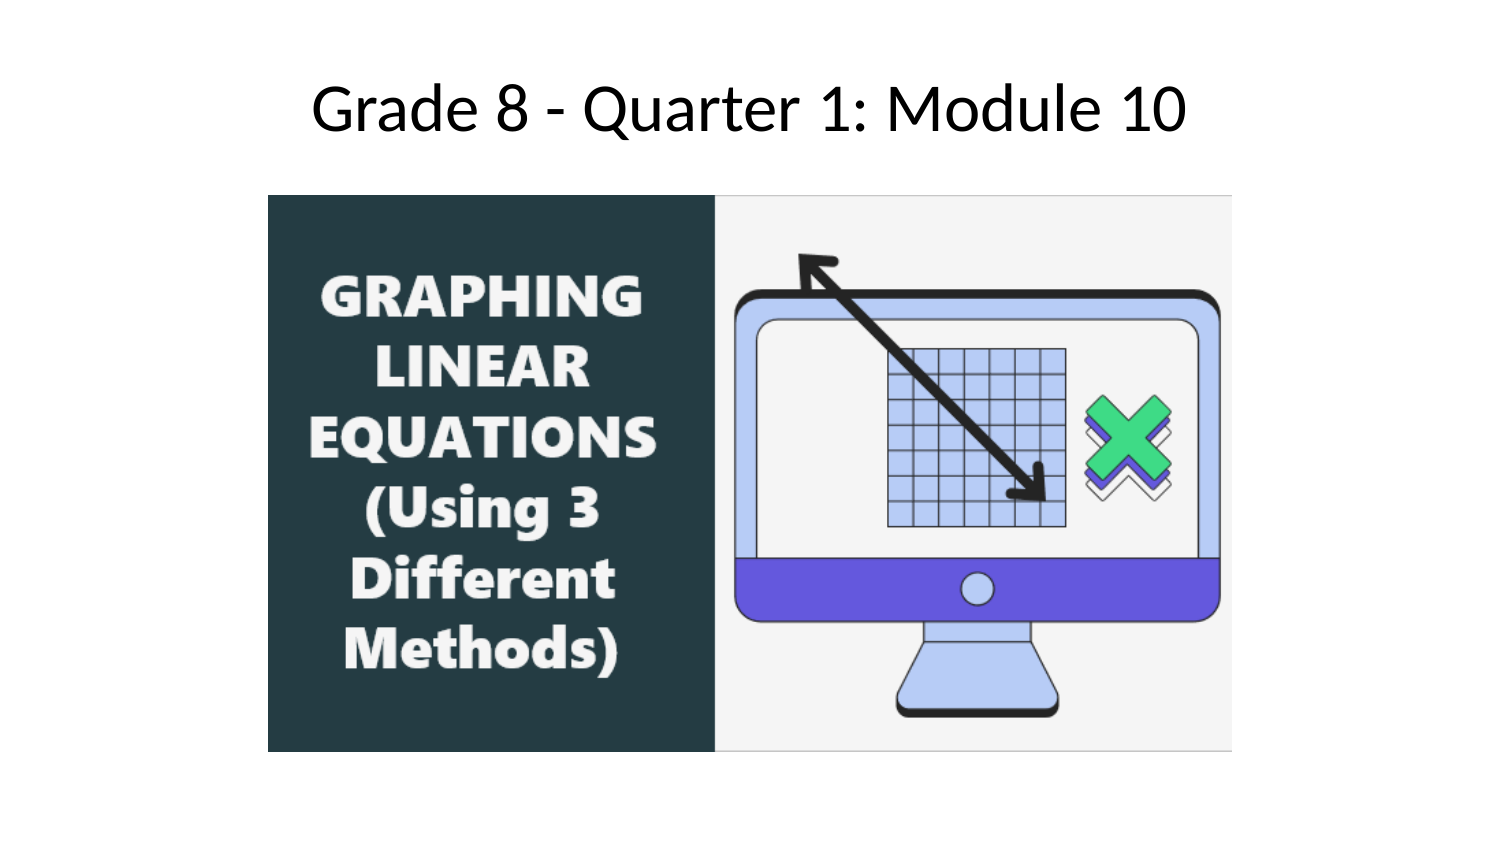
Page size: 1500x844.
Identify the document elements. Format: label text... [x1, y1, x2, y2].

picture [268, 195, 1232, 753]
title Grade 8 - Quarter 1: Module 10 [75, 33, 1425, 175]
